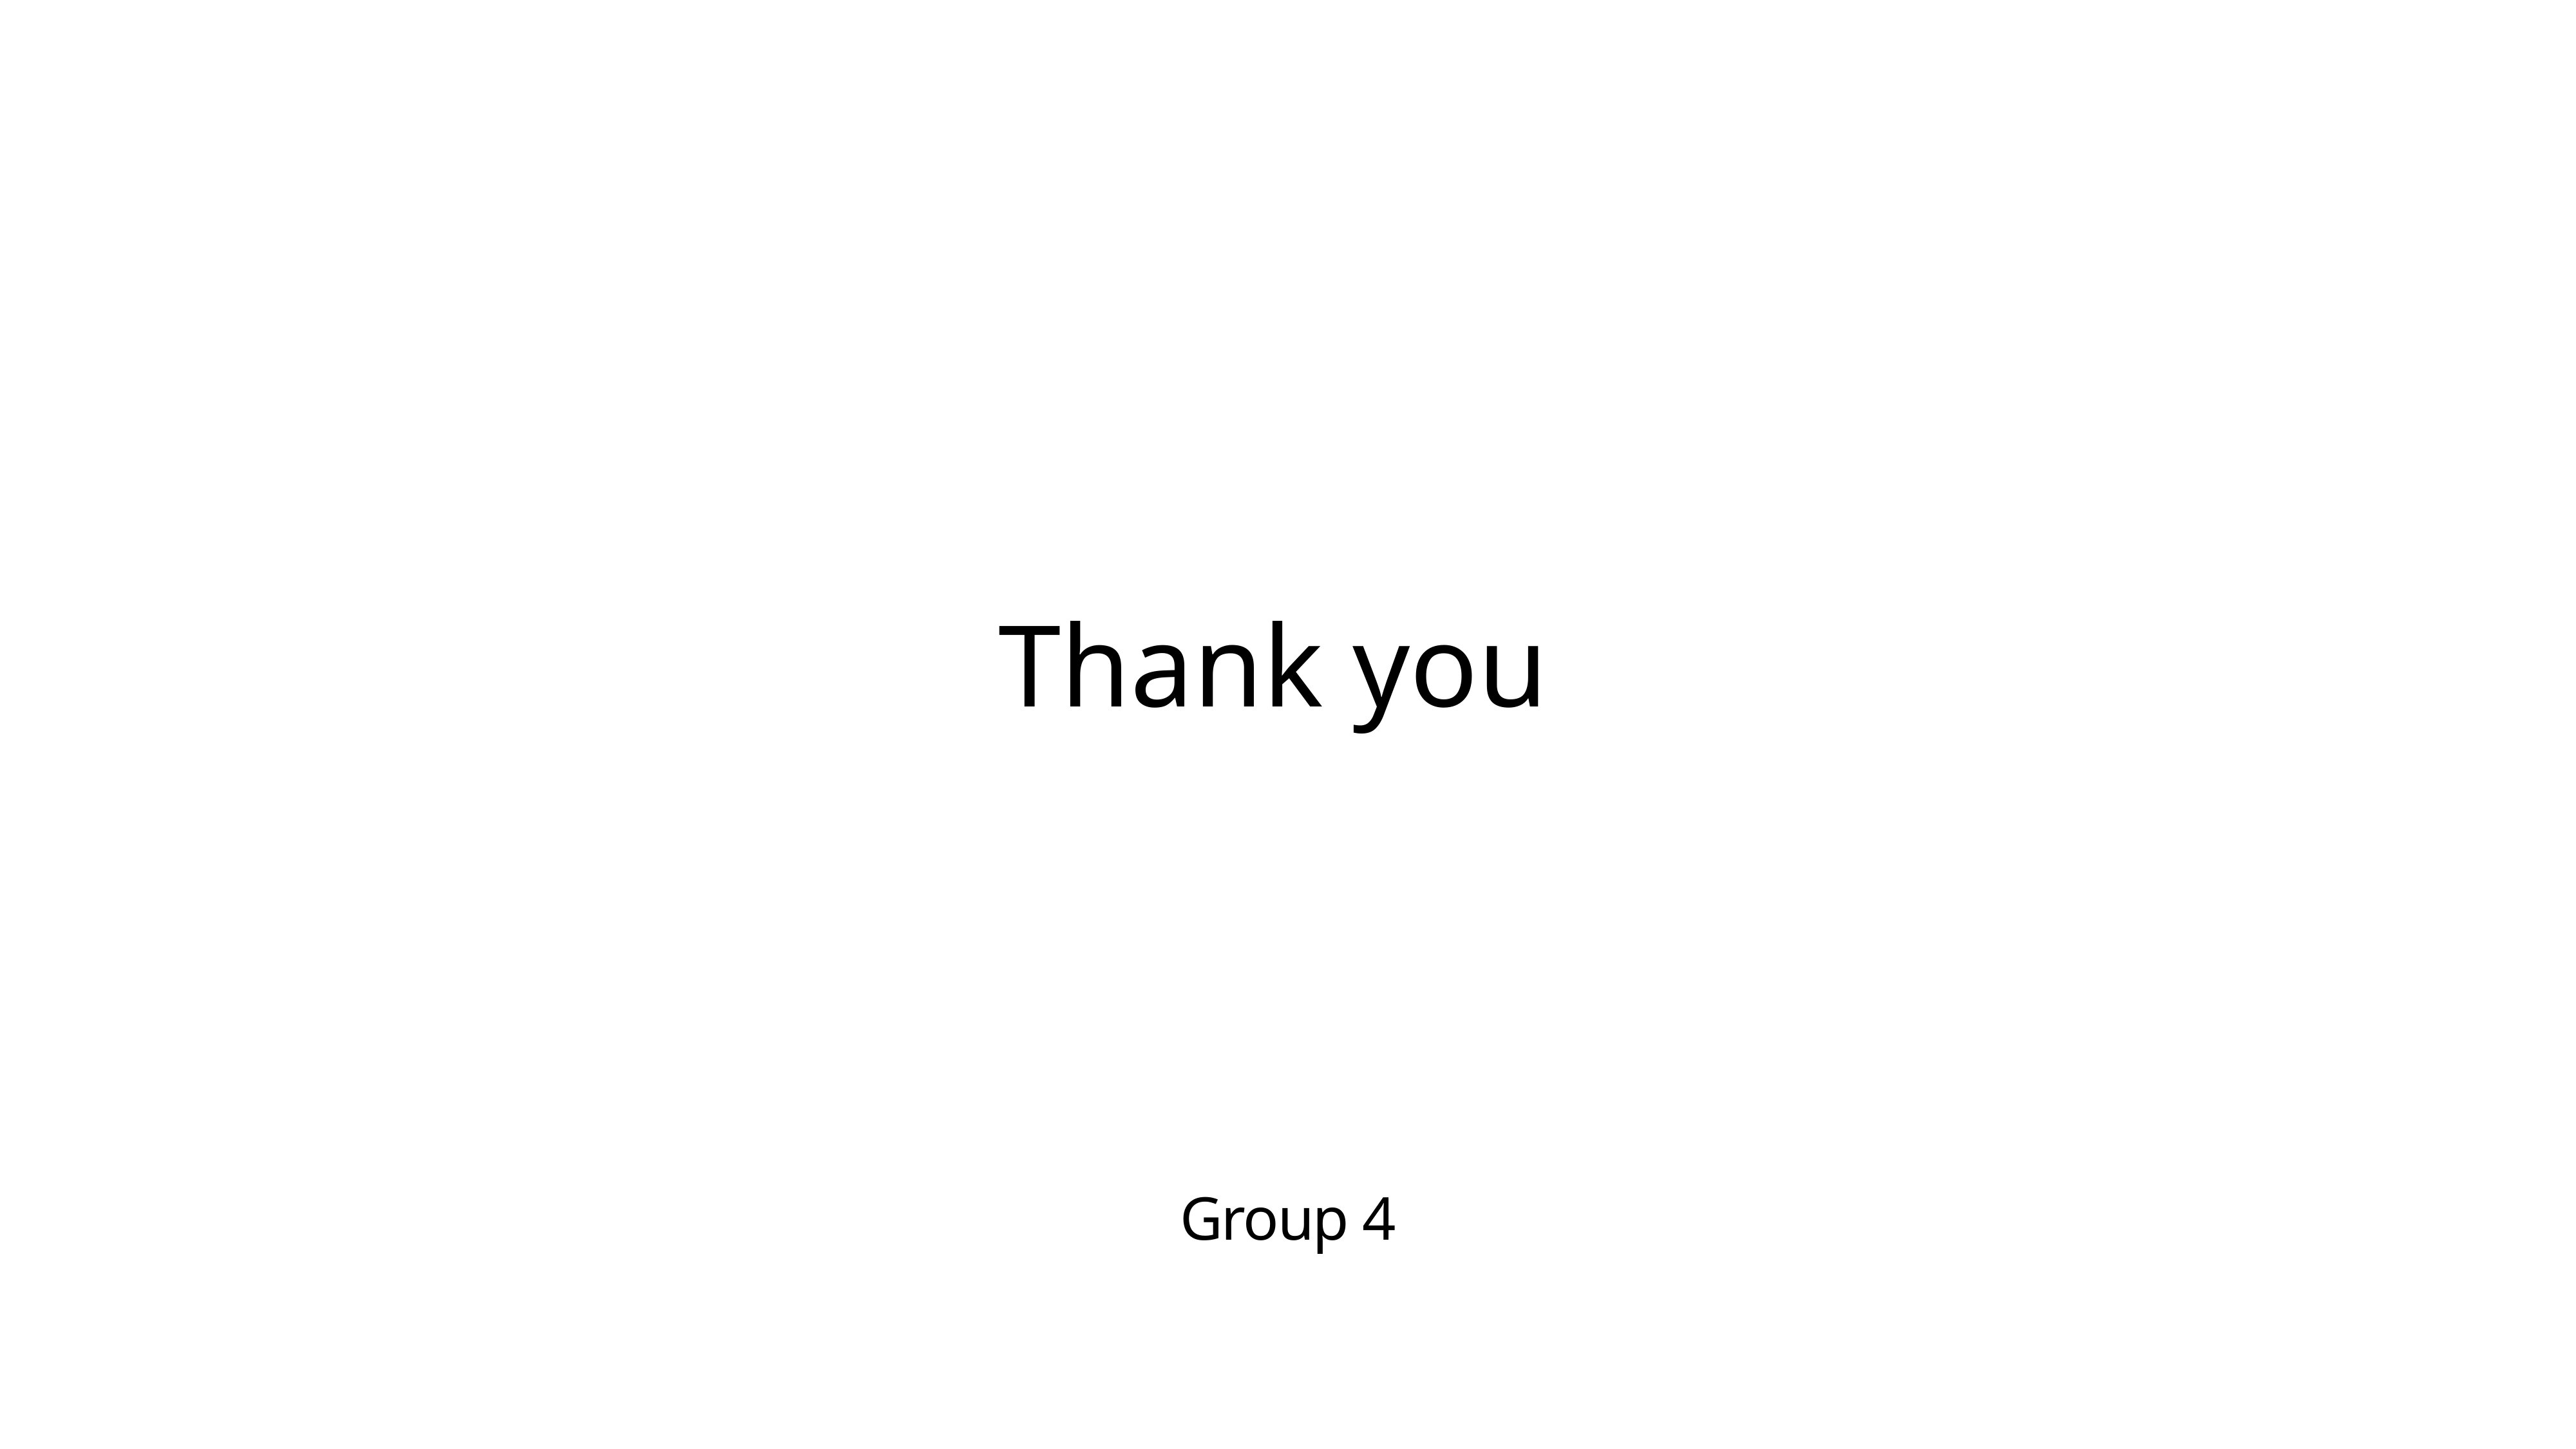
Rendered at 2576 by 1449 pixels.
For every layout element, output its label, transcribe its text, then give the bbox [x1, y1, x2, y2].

list Thank you [128, 440, 2448, 909]
list Group 4 [128, 1172, 2448, 1261]
